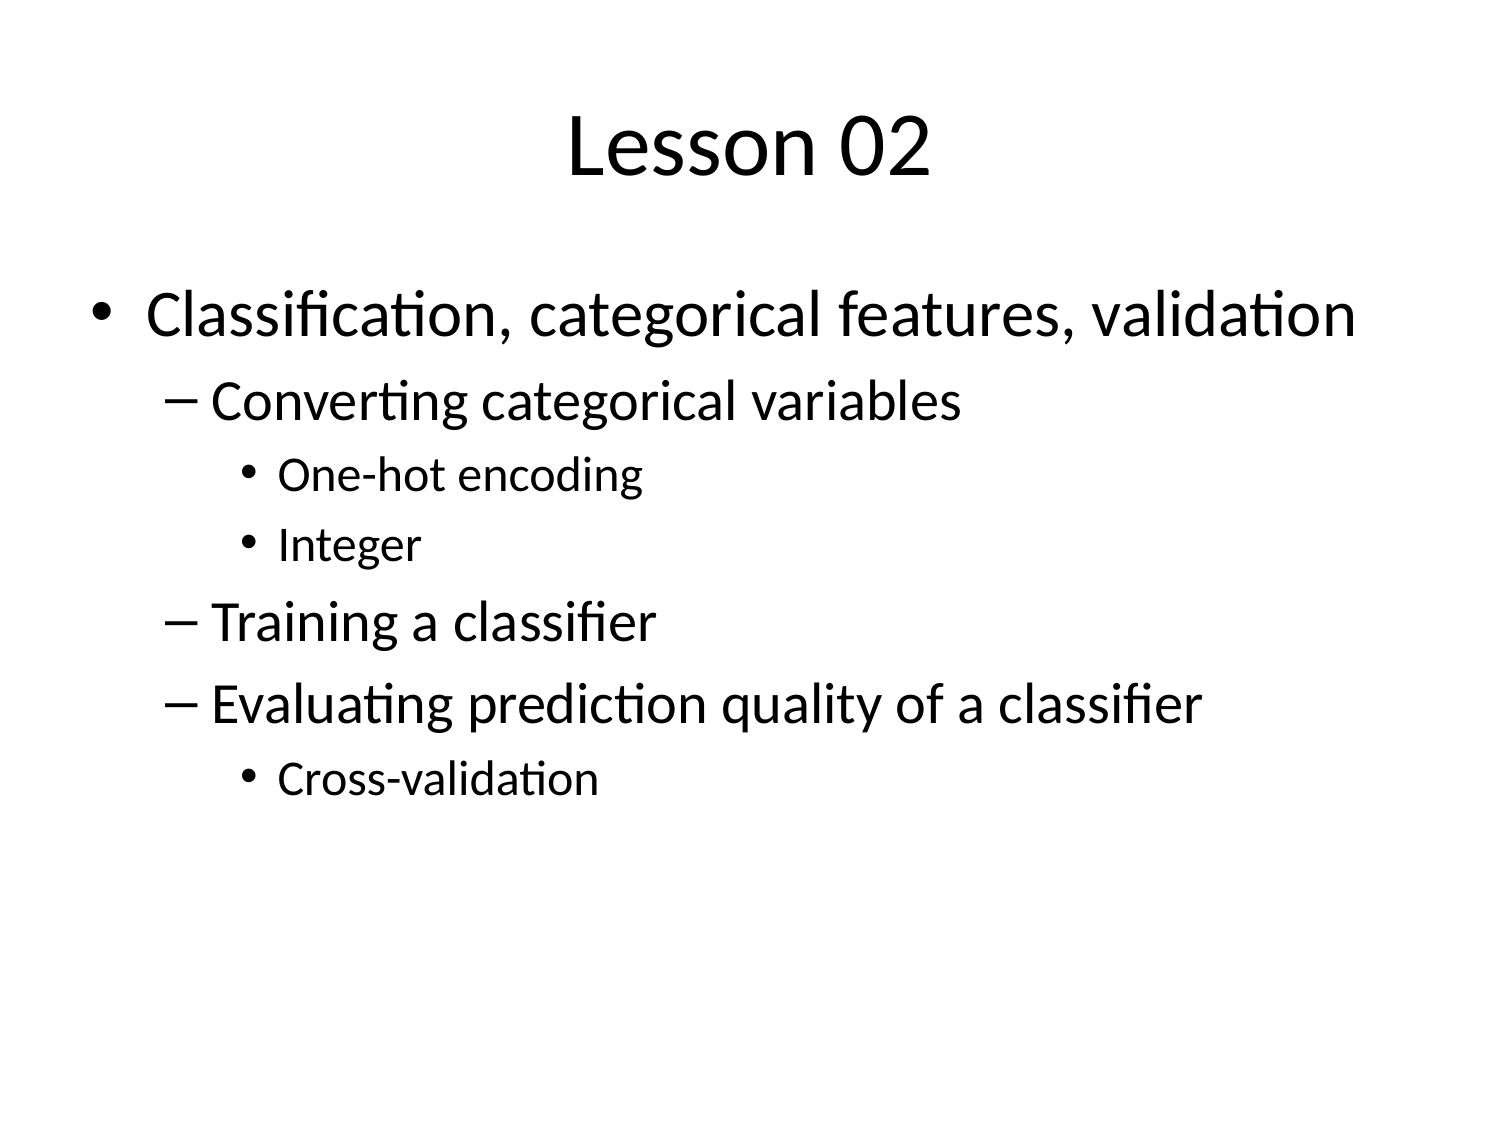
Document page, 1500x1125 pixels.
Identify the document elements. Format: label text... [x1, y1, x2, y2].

list Classification, categorical features, validation Converting categorical variables One-hot encoding Integer Training a classifier Evaluating prediction quality of a classifier Cross-validation [75, 262, 1425, 1005]
title Lesson 02 [75, 45, 1425, 233]
